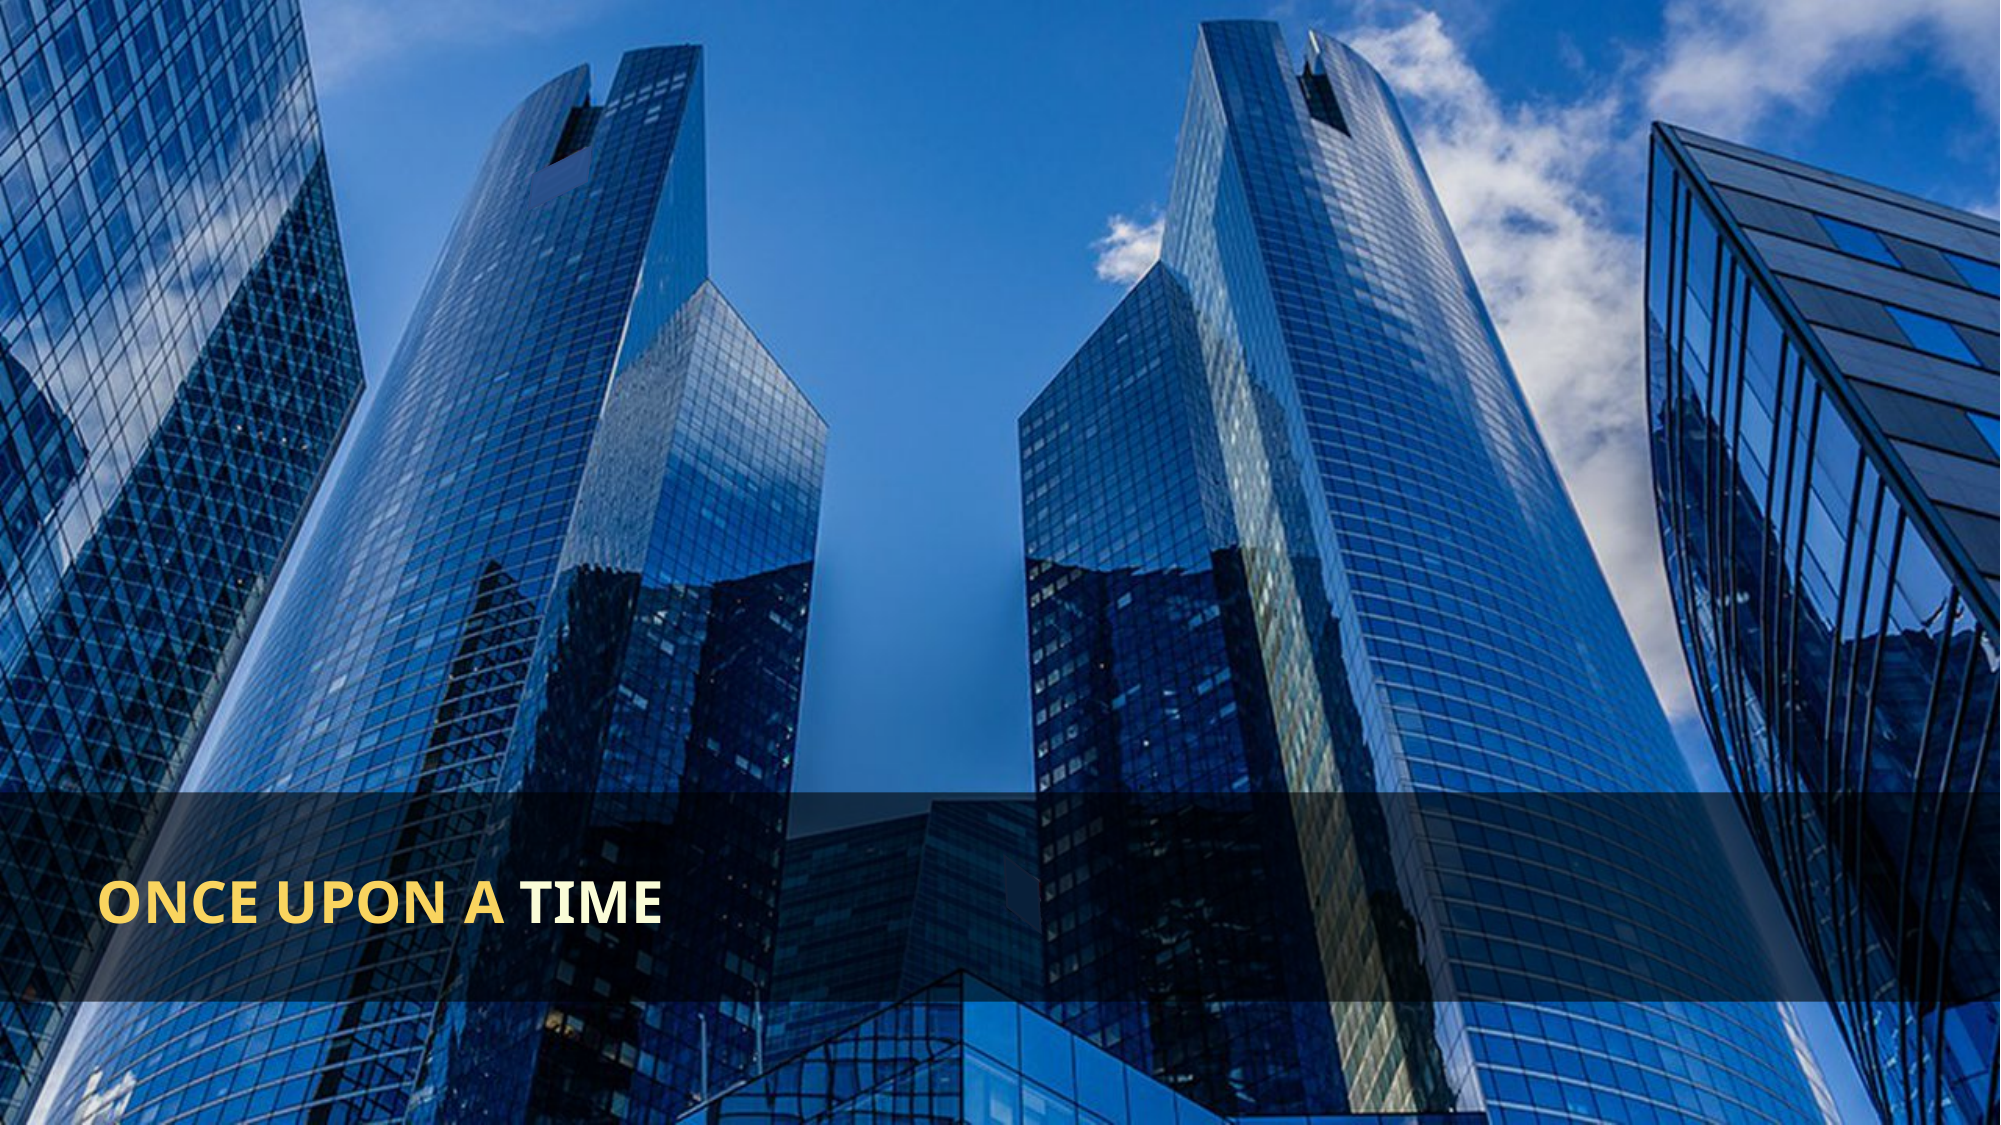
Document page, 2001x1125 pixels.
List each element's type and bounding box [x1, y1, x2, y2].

text_box [0, 0, 2000, 1125]
